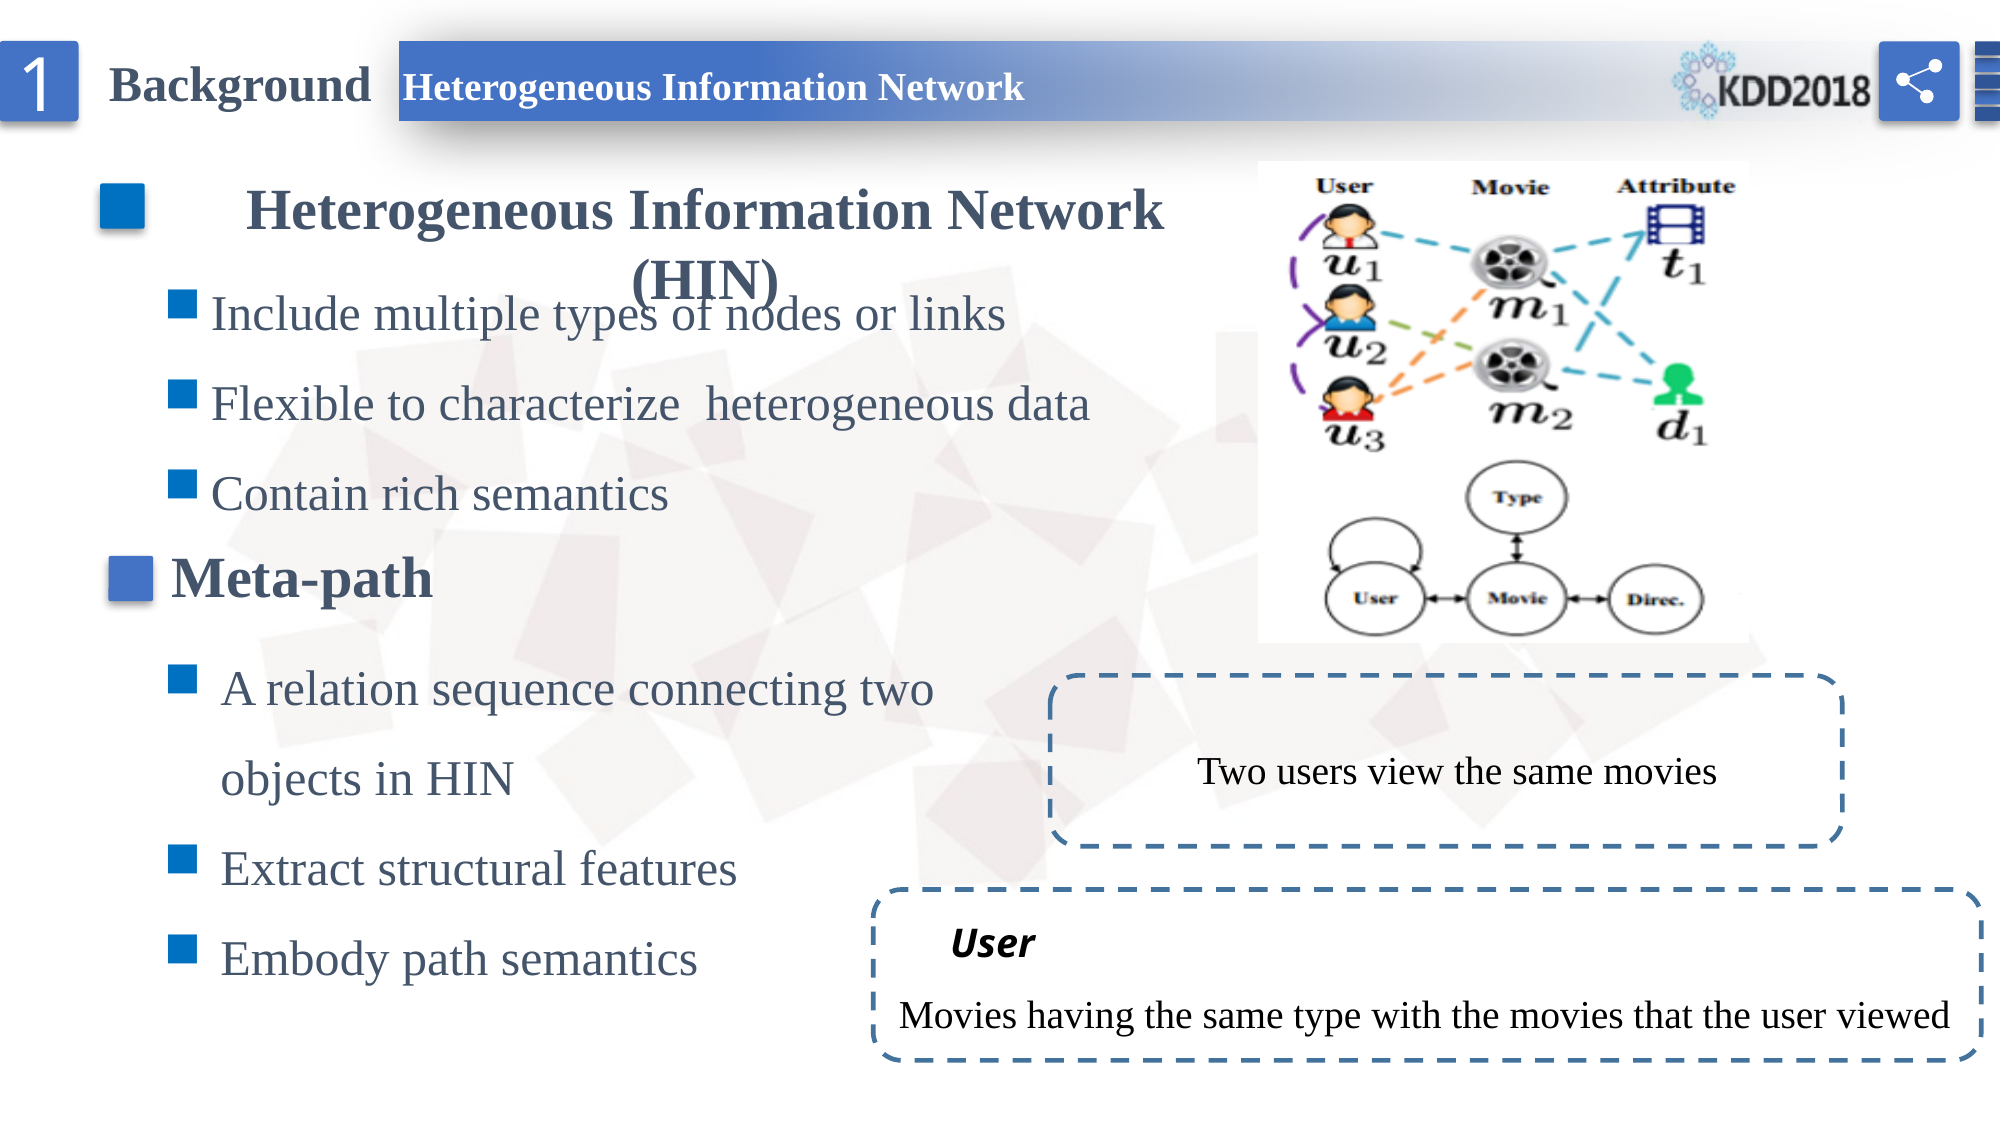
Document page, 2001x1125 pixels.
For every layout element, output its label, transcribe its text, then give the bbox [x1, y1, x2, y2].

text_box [1878, 41, 2000, 121]
text_box A relation sequence connecting two objects in HIN Extract structural features Embody path semantics [149, 618, 1087, 994]
text_box Heterogeneous Information Network [387, 53, 1041, 116]
text_box [872, 888, 1983, 1062]
text_box [99, 182, 146, 230]
text_box Heterogeneous Information Network (HIN) [153, 164, 1258, 319]
text_box [107, 554, 155, 603]
text_box Include multiple types of nodes or links Flexible to characterize heterogeneous data Contain rich semantics [148, 243, 1205, 619]
picture [0, 0, 2001, 1125]
text_box [399, 40, 1633, 122]
text_box [1049, 674, 1844, 848]
text_box Meta-path [145, 531, 460, 617]
text_box 1 [0, 39, 80, 123]
text_box Background [93, 43, 387, 119]
